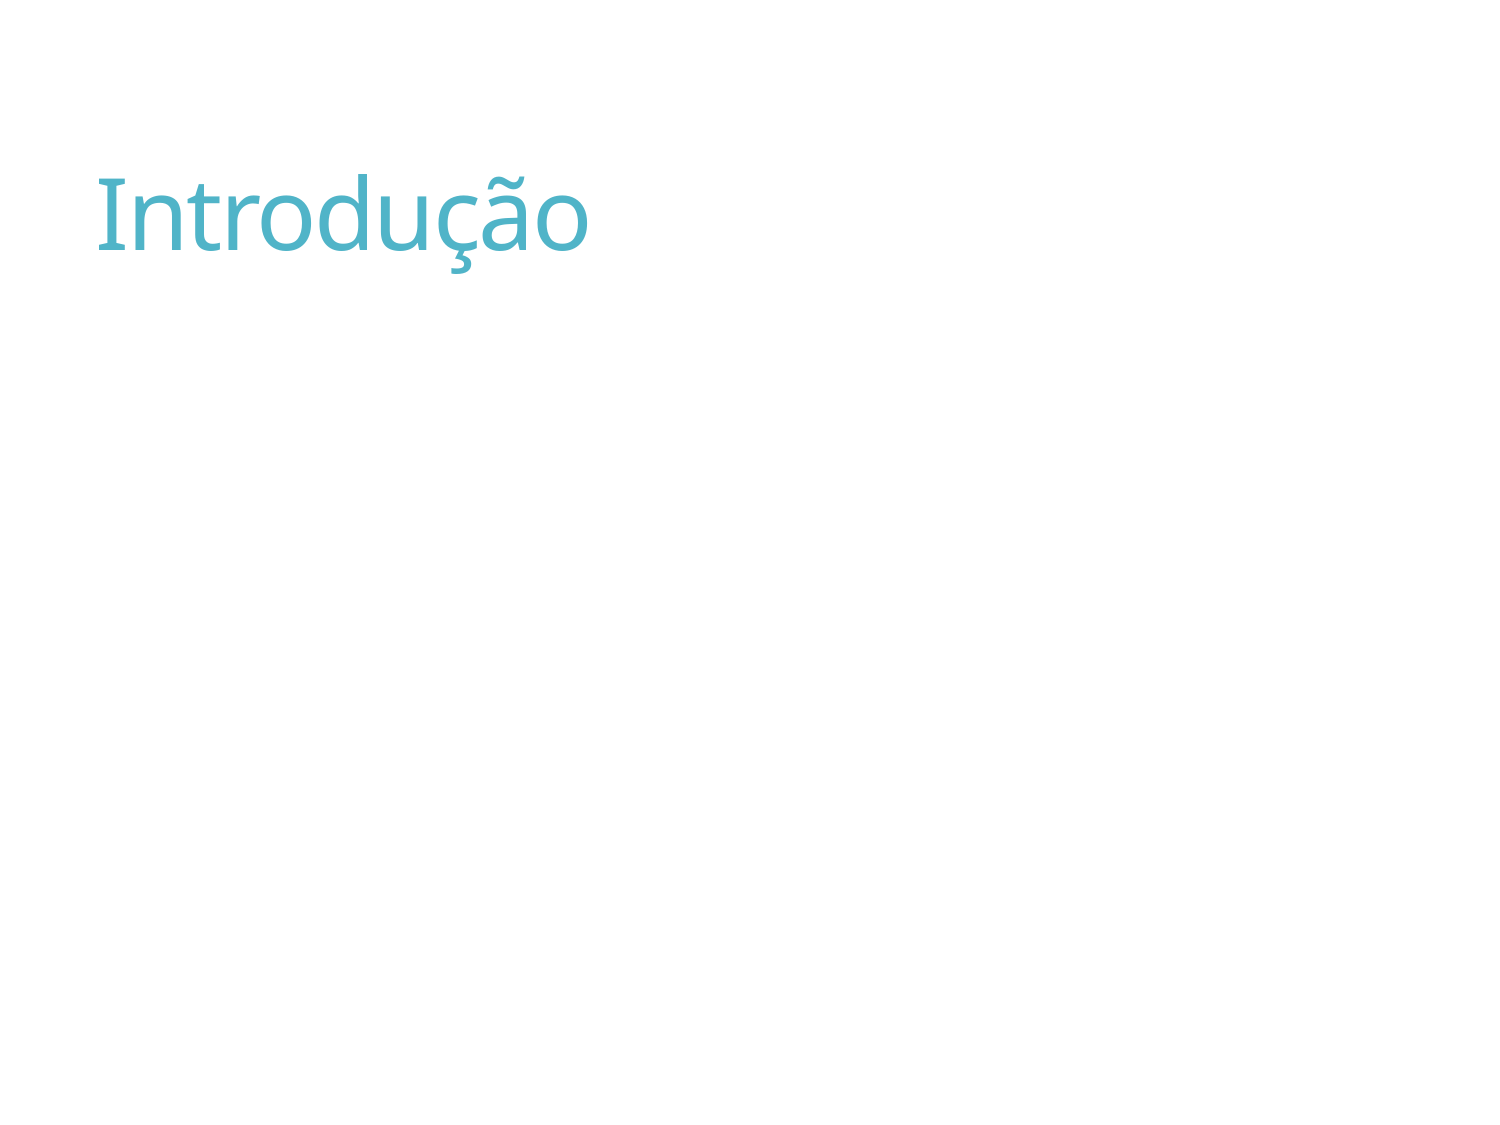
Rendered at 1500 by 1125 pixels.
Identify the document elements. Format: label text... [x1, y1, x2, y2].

title Introdução [80, 81, 1407, 354]
